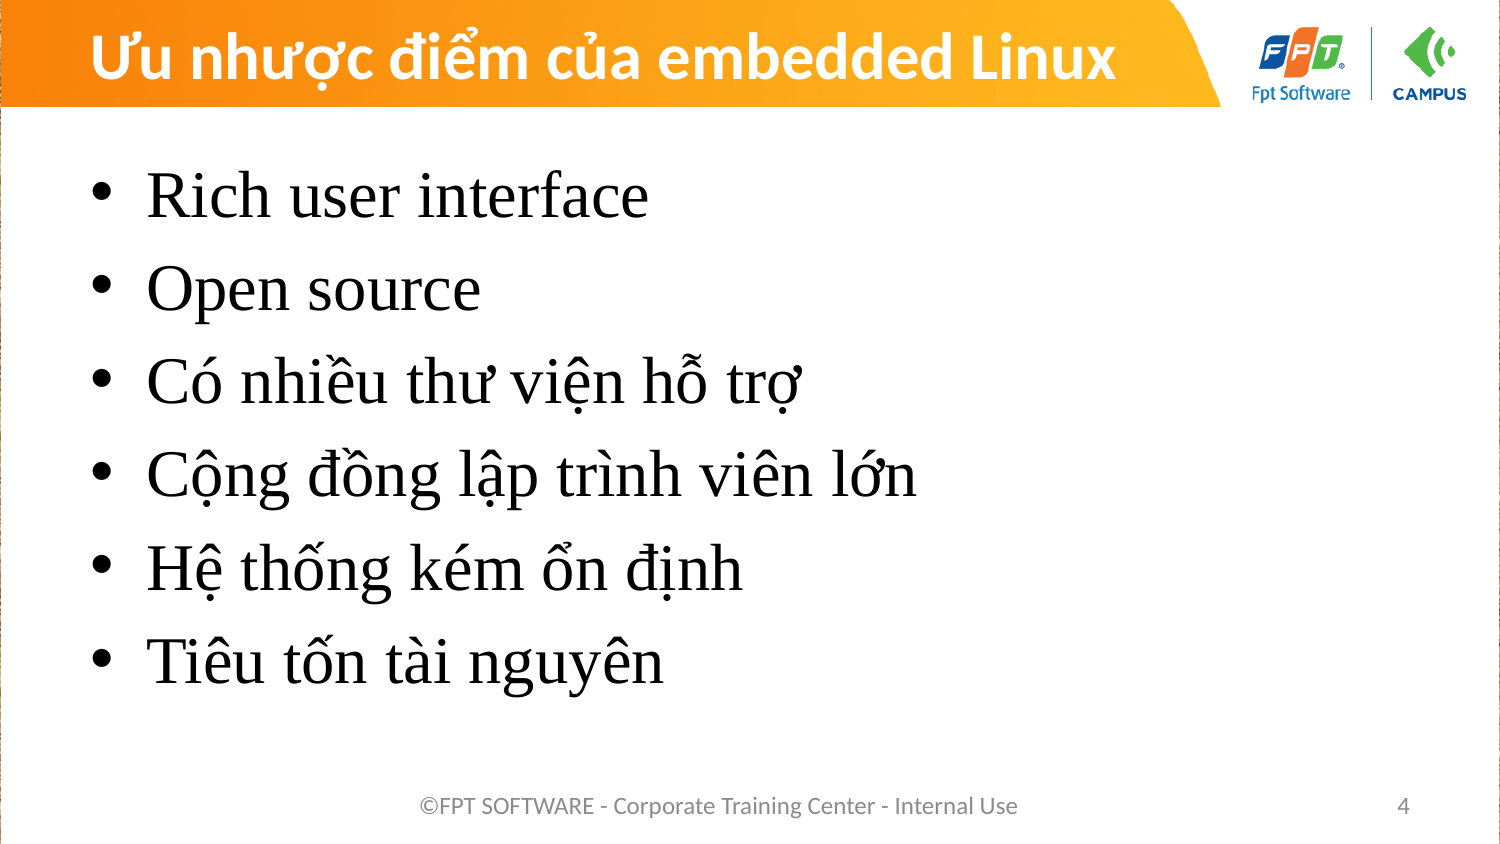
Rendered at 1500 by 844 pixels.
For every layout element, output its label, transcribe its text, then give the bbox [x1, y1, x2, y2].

title Ưu nhược điểm của embedded Linux [75, 0, 1176, 106]
picture [0, 0, 1500, 844]
list Rich user interface Open source Có nhiều thư viện hỗ trợ Cộng đồng lập trình viên lớn Hệ thống kém ổn định Tiêu tốn tài nguyên [75, 142, 1425, 754]
slide_number 4 [1074, 782, 1425, 827]
footer ©FPT SOFTWARE - Corporate Training Center - Internal Use [395, 782, 1043, 827]
